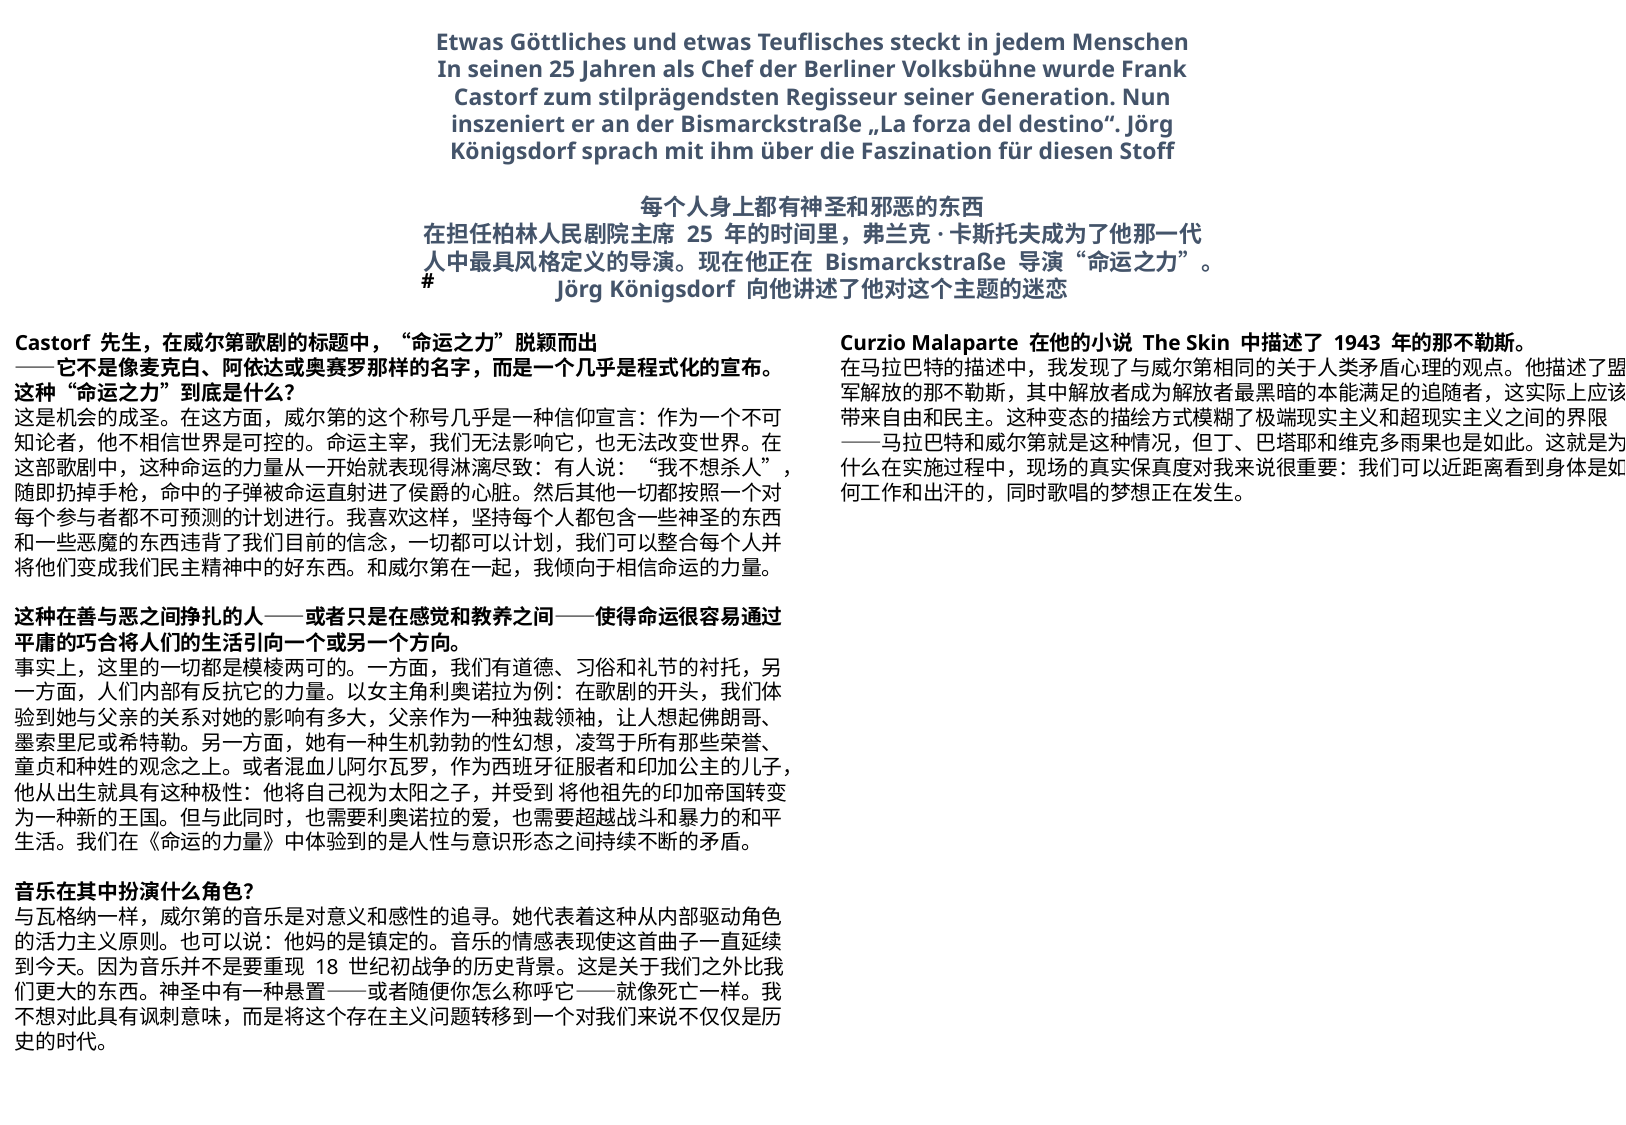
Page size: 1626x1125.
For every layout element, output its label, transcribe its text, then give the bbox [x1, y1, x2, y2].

text_box # [406, 259, 1219, 300]
text_box Etwas Göttliches und etwas Teuflisches steckt in jedem Menschen In seinen 25 Jahren als Chef der Berliner Volksbühne wurde Frank Castorf zum stilprägendsten Regisseur seiner Generation. Nun inszeniert er an der Bismarckstraße „La forza del destino“. Jörg Königsdorf sprach mit ihm über die Faszination für diesen Stoff 每个人身上都有神圣和邪恶的东西 在担任柏林人民剧院主席 25 年的时间里，弗兰克·卡斯托夫成为了他那一代人中最具风格定义的导演。现在他正在 Bismarckstraße 导演“命运之力”。Jörg Königsdorf 向他讲述了他对这个主题的迷恋 [406, 19, 1219, 259]
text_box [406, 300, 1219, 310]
text_box Curzio Malaparte 在他的小说 The Skin 中描述了 1943 年的那不勒斯。 在马拉巴特的描述中，我发现了与威尔第相同的关于人类矛盾心理的观点。他描述了盟军解放的那不勒斯，其中解放者成为解放者最黑暗的本能满足的追随者，这实际上应该带来自由和民主。这种变态的描绘方式模糊了极端现实主义和超现实主义之间的界限——马拉巴特和威尔第就是这种情况，但丁、巴塔耶和维克多雨果也是如此。这就是为什么在实施过程中，现场的真实保真度对我来说很重要：我们可以近距离看到身体是如何工作和出汗的，同时歌唱的梦想正在发生。 [825, 322, 1625, 512]
text_box Castorf 先生，在威尔第歌剧的标题中，“命运之力”脱颖而出 ——它不是像麦克白、阿依达或奥赛罗那样的名字，而是一个几乎是程式化的宣布。这种“命运之力”到底是什么？ 这是机会的成圣。在这方面，威尔第的这个称号几乎是一种信仰宣言：作为一个不可知论者，他不相信世界是可控的。命运主宰，我们无法影响它，也无法改变世界。在这部歌剧中，这种命运的力量从一开始就表现得淋漓尽致：有人说：“我不想杀人”，随即扔掉手枪，命中的子弹被命运直射进了侯爵的心脏。然后其他一切都按照一个对每个参与者都不可预测的计划进行。我喜欢这样，坚持每个人都包含一些神圣的东西和一些恶魔的东西违背了我们目前的信念，一切都可以计划，我们可以整合每个人并将他们变成我们民主精神中的好东西。和威尔第在一起，我倾向于相信命运的力量。 这种在善与恶之间挣扎的人——或者只是在感觉和教养之间——使得命运很容易通过平庸的巧合将人们的生活引向一个或另一个方向。 事实上，这里的一切都是模棱两可的。一方面，我们有道德、习俗和礼节的衬托，另一方面，人们内部有反抗它的力量。以女主角利奥诺拉为例：在歌剧的开头，我们体验到她与父亲的关系对她的影响有多大，父亲作为一种独裁领袖，让人想起佛朗哥、墨索里尼或希特勒。另一方面，她有一种生机勃勃的性幻想，凌驾于所有那些荣誉、童贞和种姓的观念之上。或者混血儿阿尔瓦罗，作为西班牙征服者和印加公主的儿子，他从出生就具有这种极性：他将自己视为太阳之子，并受到 将他祖先的印加帝国转变为一种新的王国。但与此同时，也需要利奥诺拉的爱，也需要超越战斗和暴力的和平生活。我们在《命运的力量》中体验到的是人性与意识形态之间持续不断的矛盾。 音乐在其中扮演什么角色？ 与瓦格纳一样，威尔第的音乐是对意义和感性的追寻。她代表着这种从内部驱动角色的活力主义原则。也可以说：他妈的是镇定的。音乐的情感表现使这首曲子一直延续到今天。因为音乐并不是要重现 18 世纪初战争的历史背景。这是关于我们之外比我们更大的东西。神圣中有一种悬置——或者随便你怎么称呼它——就像死亡一样。我不想对此具有讽刺意味，而是将这个存在主义问题转移到一个对我们来说不仅仅是历史的时代。 [0, 322, 813, 1087]
